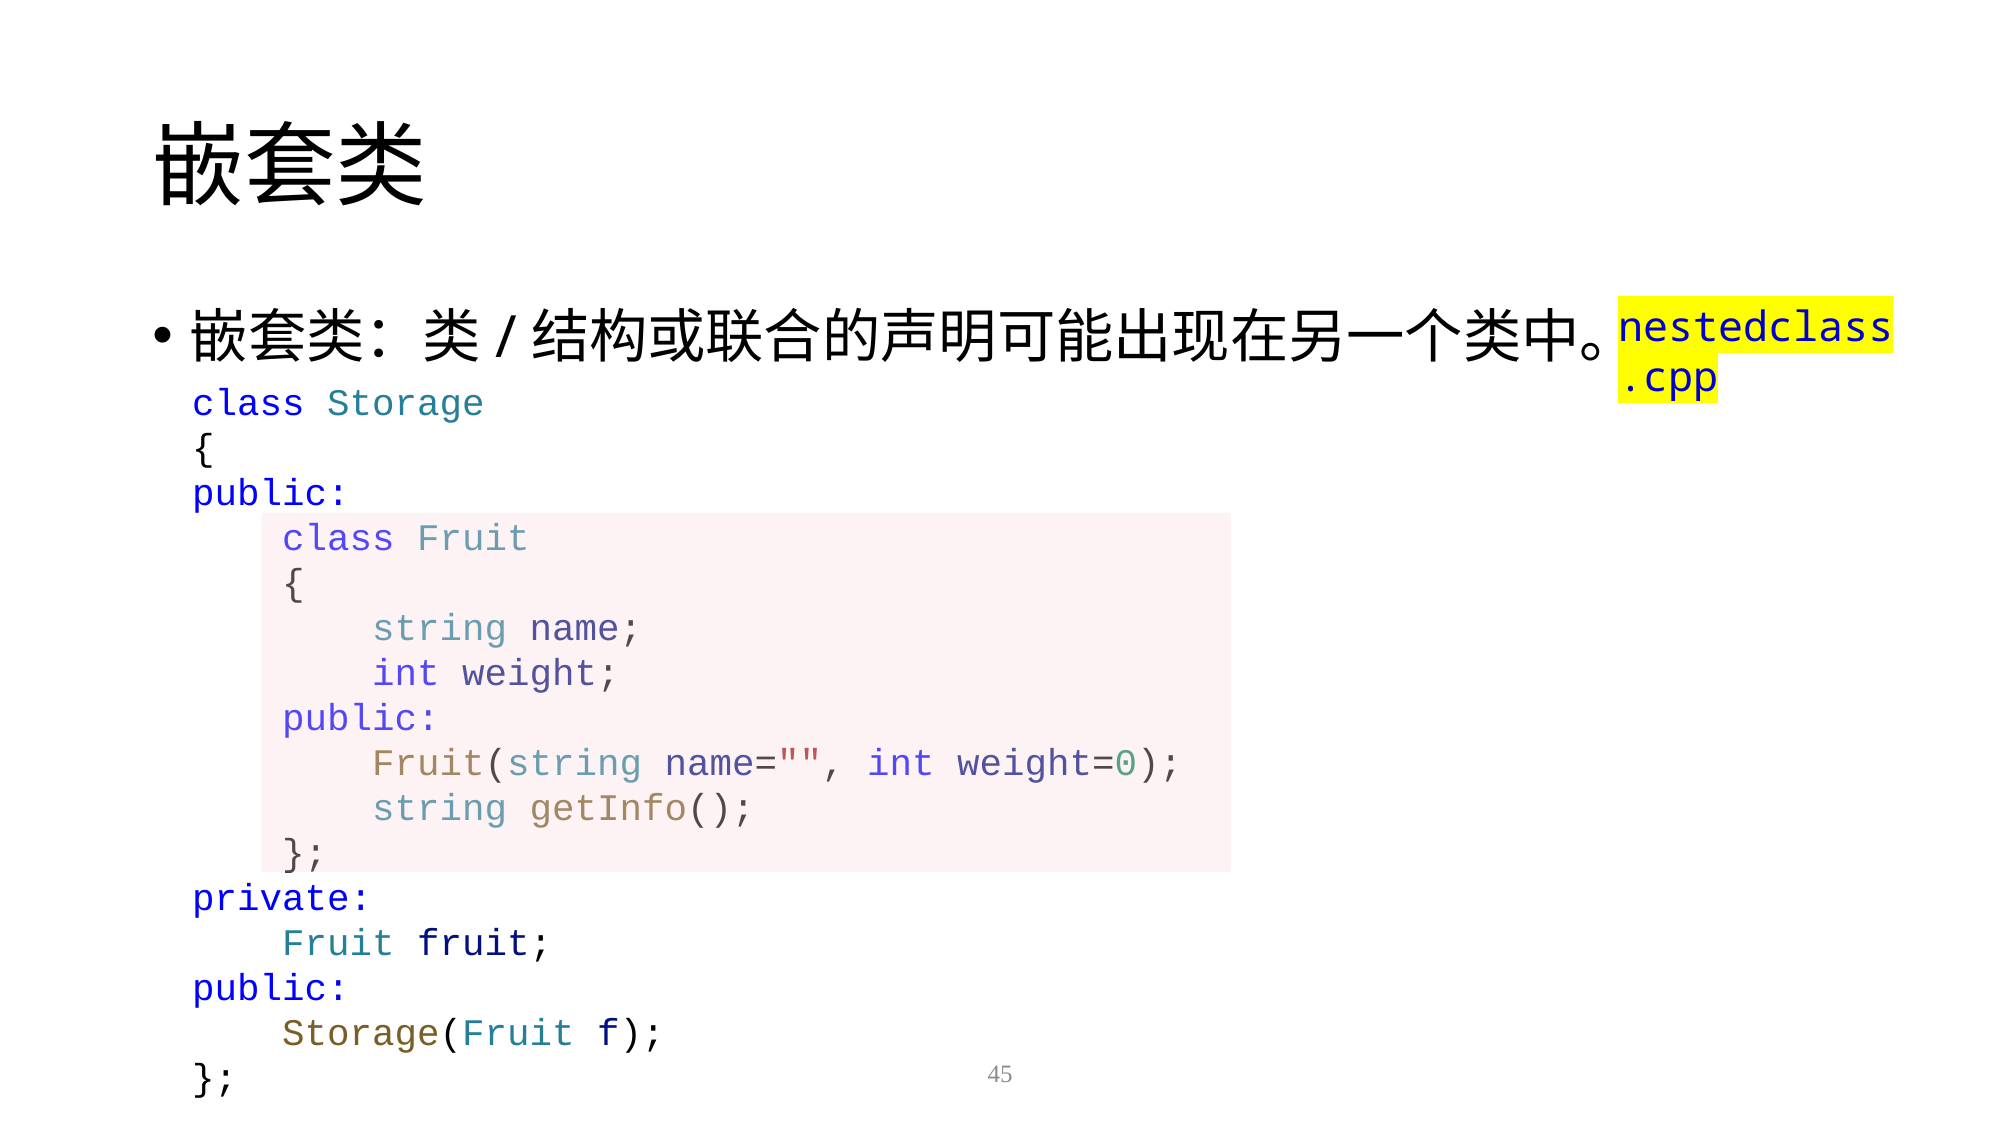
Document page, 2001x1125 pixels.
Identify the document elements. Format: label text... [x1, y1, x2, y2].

list 嵌套类：类/结构或联合的声明可能出现在另一个类中。 [137, 299, 1863, 1014]
text_box nestedclass.cpp [1603, 291, 1930, 407]
title 嵌套类 [137, 59, 1863, 278]
text_box class Storage { public: class Fruit { string name; int weight; public: Fruit(string name="", int weight=0); string getInfo(); }; private: Fruit fruit; public: Storage(Fruit f); }; [177, 370, 1317, 1106]
text_box [260, 512, 1232, 873]
